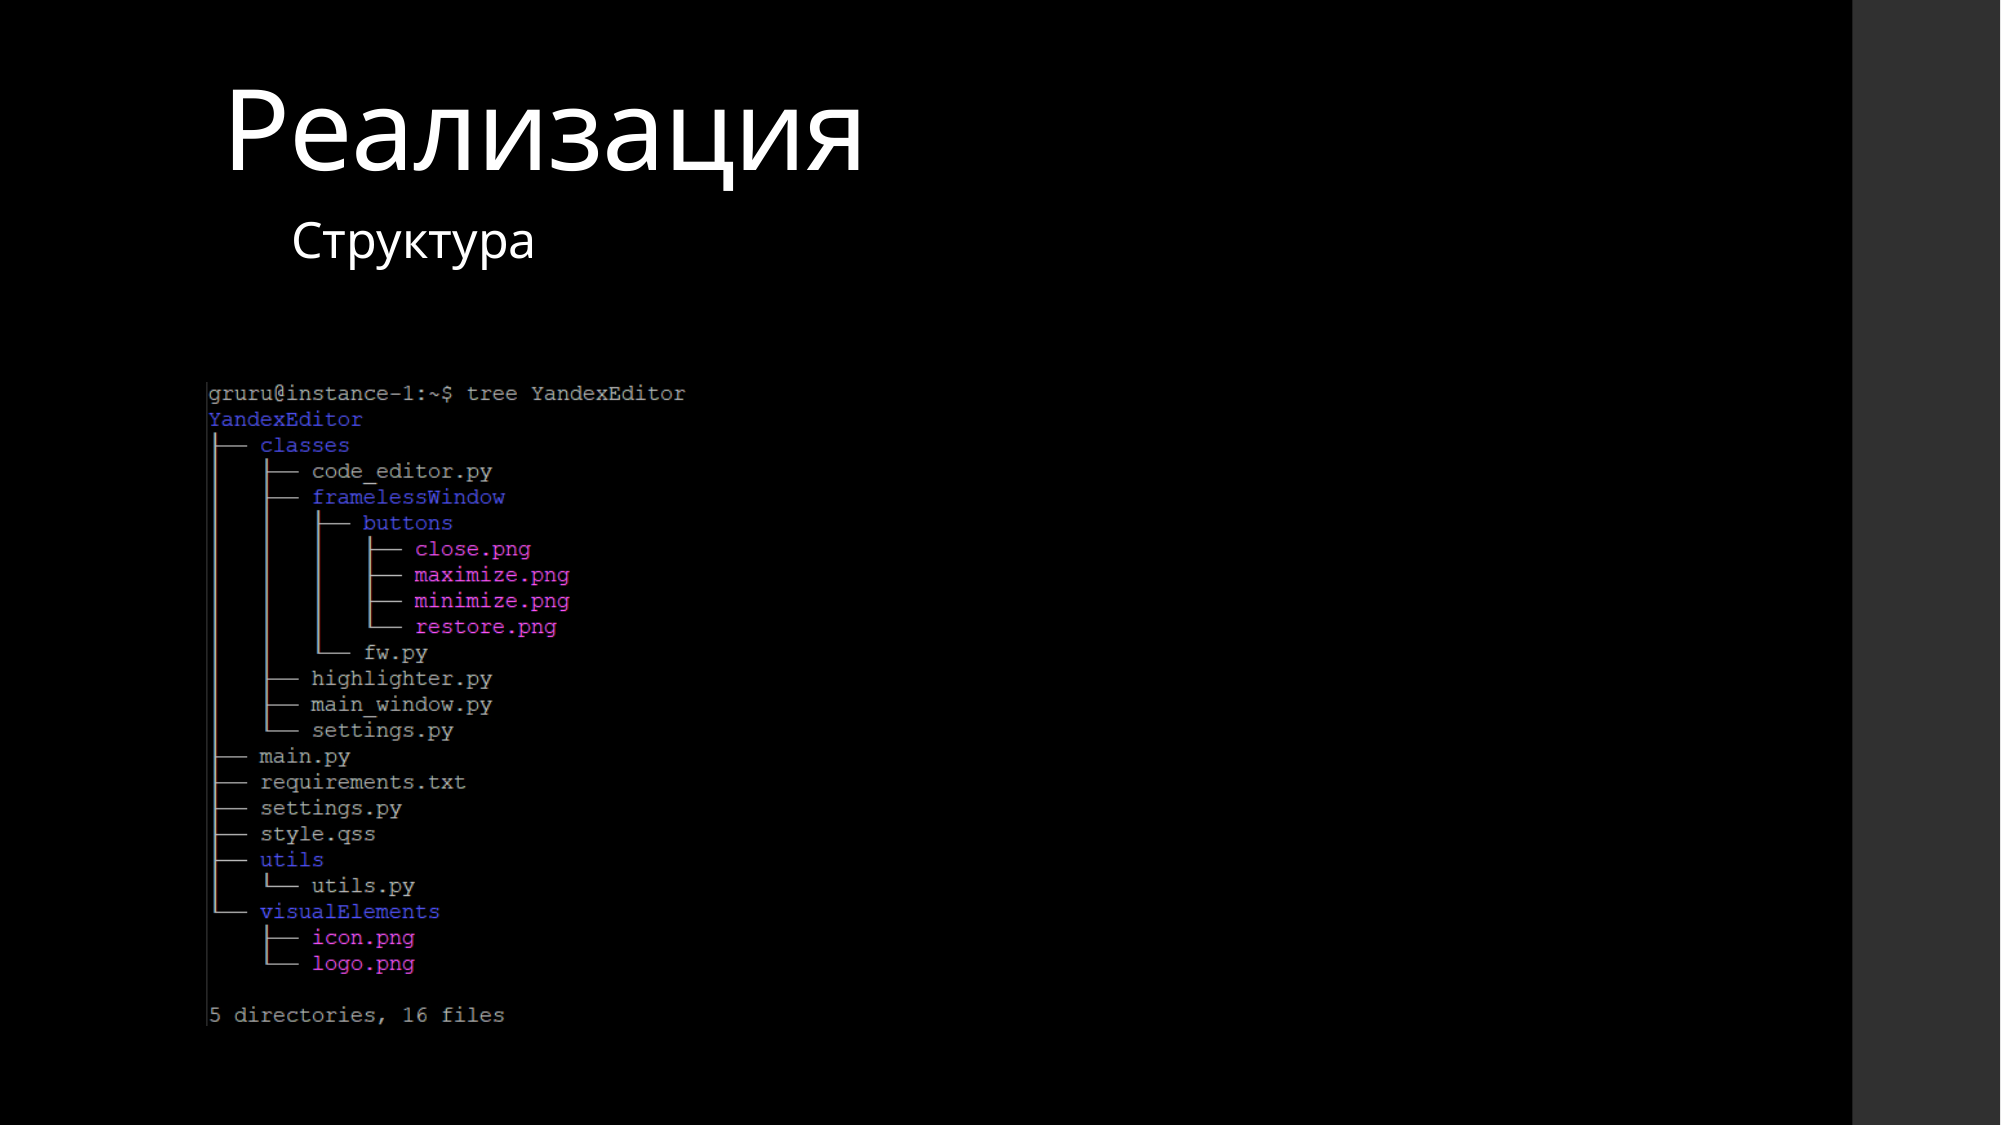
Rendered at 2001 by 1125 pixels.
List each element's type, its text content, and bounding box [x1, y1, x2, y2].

text_box Структура [263, 200, 714, 276]
picture [206, 382, 1441, 1026]
text_box Реализация [207, 0, 1798, 202]
